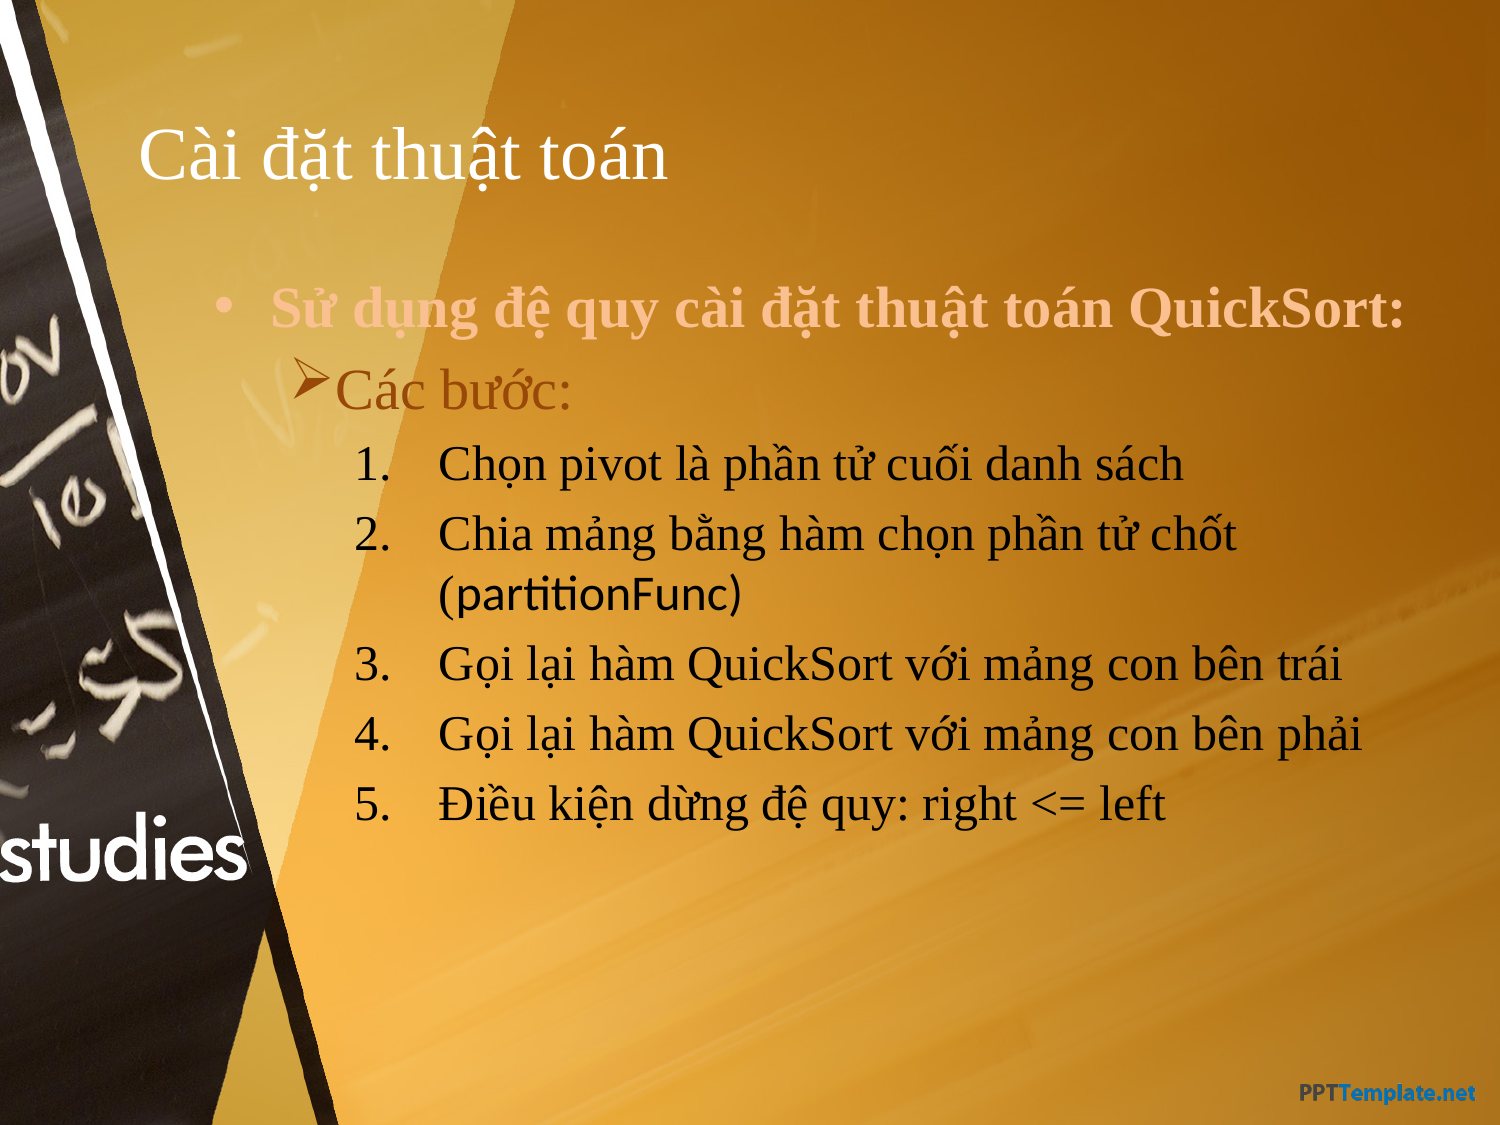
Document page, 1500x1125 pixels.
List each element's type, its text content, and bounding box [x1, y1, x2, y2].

picture [0, 0, 1500, 1125]
list Sử dụng đệ quy cài đặt thuật toán QuickSort: Các bước: Chọn pivot là phần tử cuối danh sách Chia mảng bằng hàm chọn phần tử chốt (partitionFunc) Gọi lại hàm QuickSort với mảng con bên trái Gọi lại hàm QuickSort với mảng con bên phải Điều kiện dừng đệ quy: right <= left [198, 261, 1477, 1039]
title Cài đặt thuật toán [123, 86, 1419, 212]
